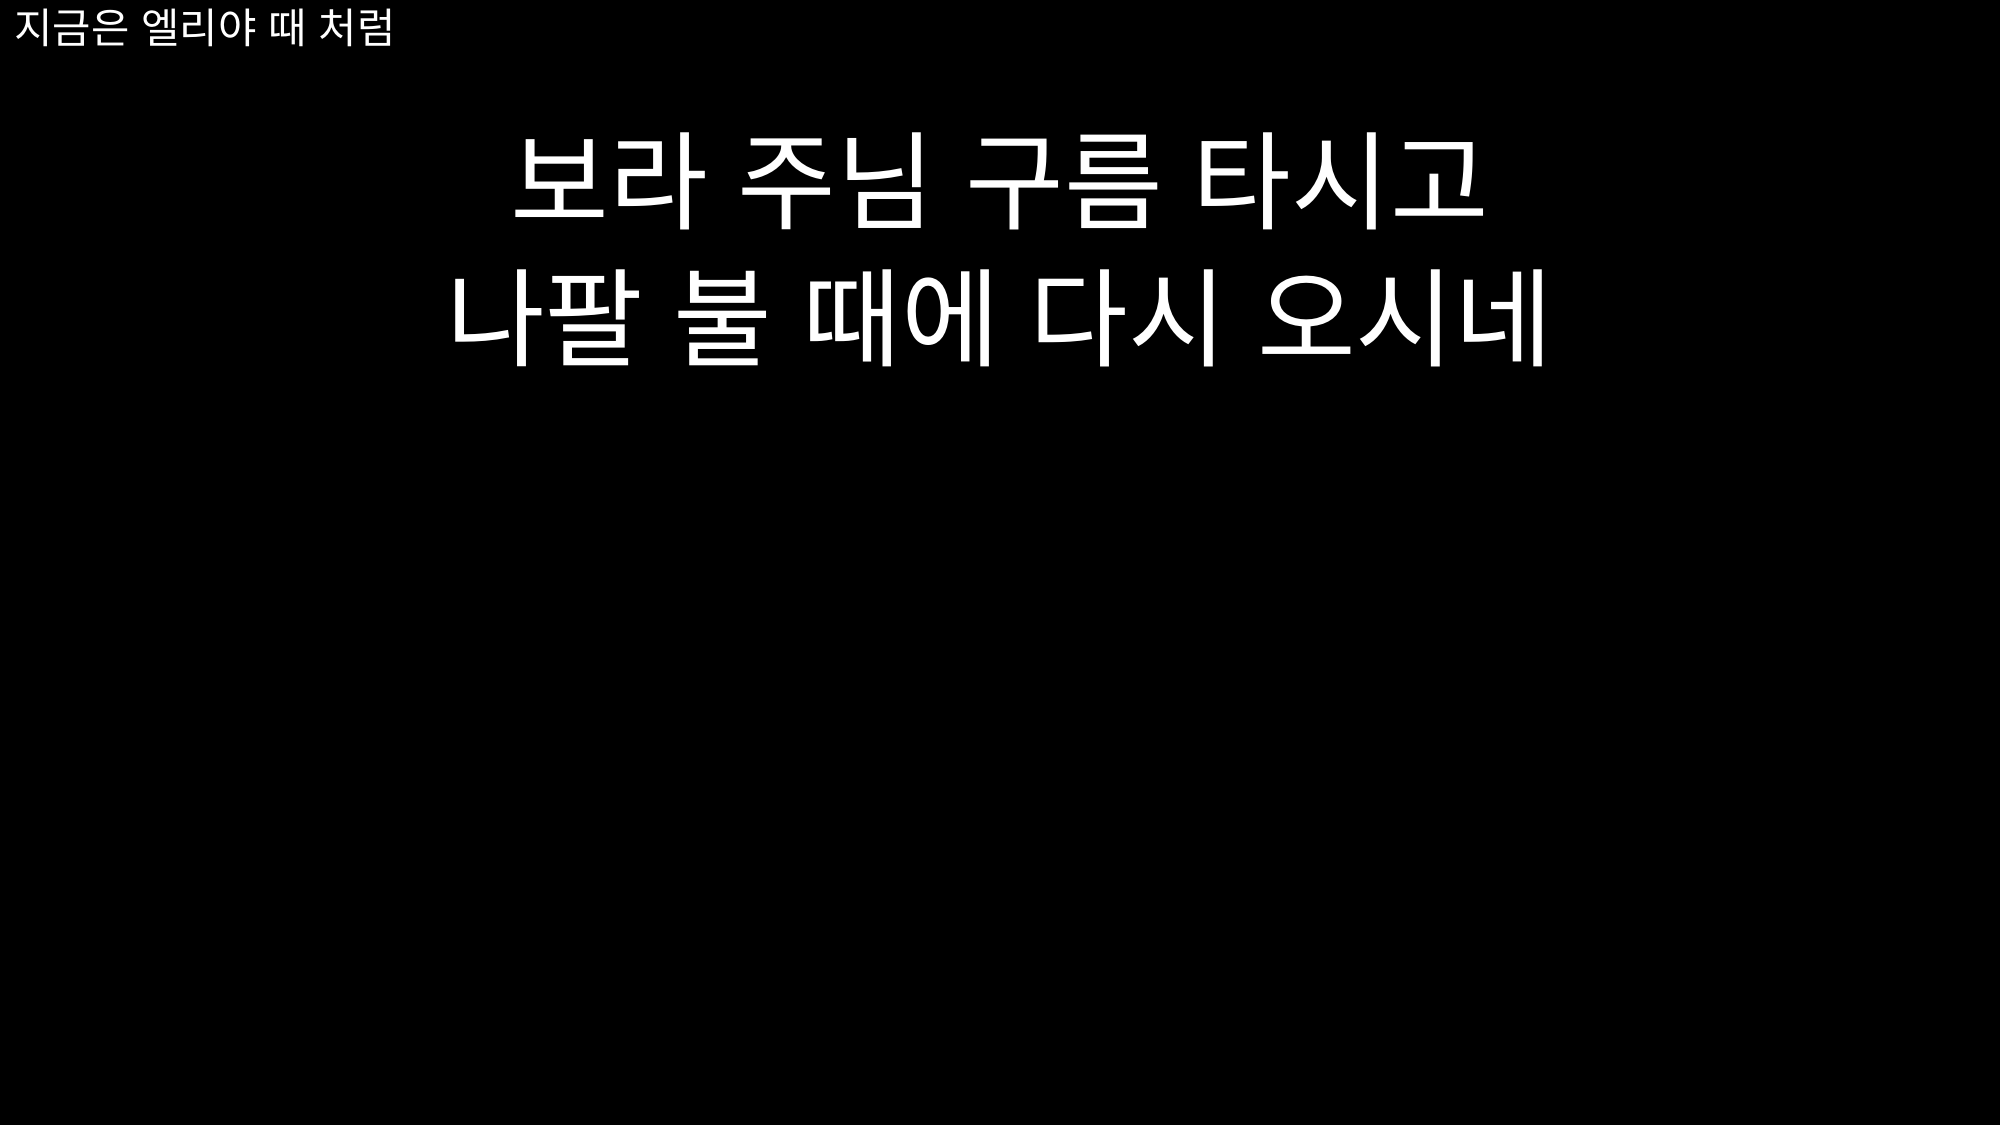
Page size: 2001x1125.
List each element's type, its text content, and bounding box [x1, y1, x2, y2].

subtitle 보라 주님 구름 타시고 나팔 불 때에 다시 오시네 [0, 3, 2000, 781]
